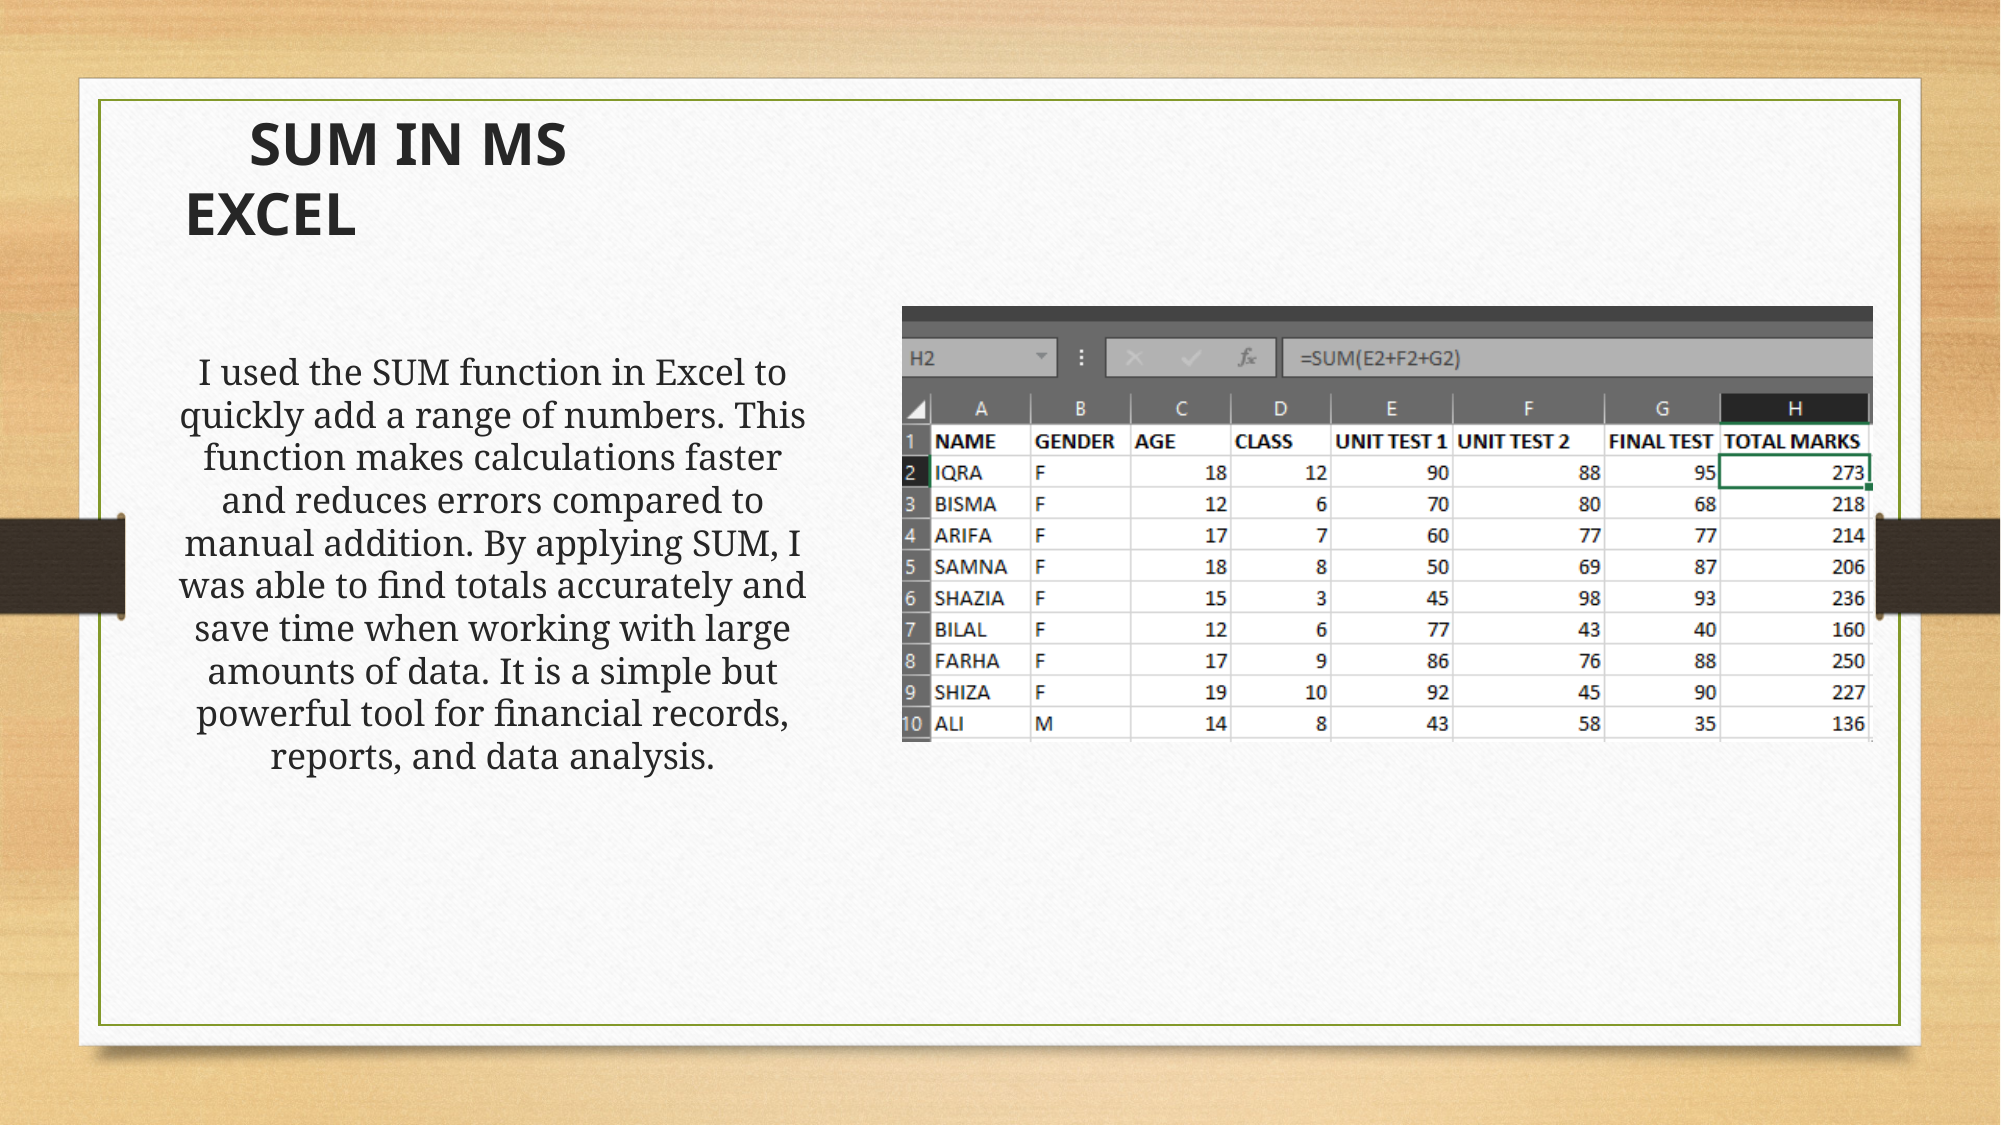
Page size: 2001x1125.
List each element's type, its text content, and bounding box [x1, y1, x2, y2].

list I used the SUM function in Excel to quickly add a range of numbers. This function makes calculations faster and reduces errors compared to manual addition. By applying SUM, I was able to find totals accurately and save time when working with large amounts of data. It is a simple but powerful tool for financial records, reports, and data analysis. [163, 342, 823, 825]
title SUM IN MS EXCEL [163, 113, 654, 325]
text_box [500, 418, 901, 480]
picture [0, 0, 2001, 1125]
